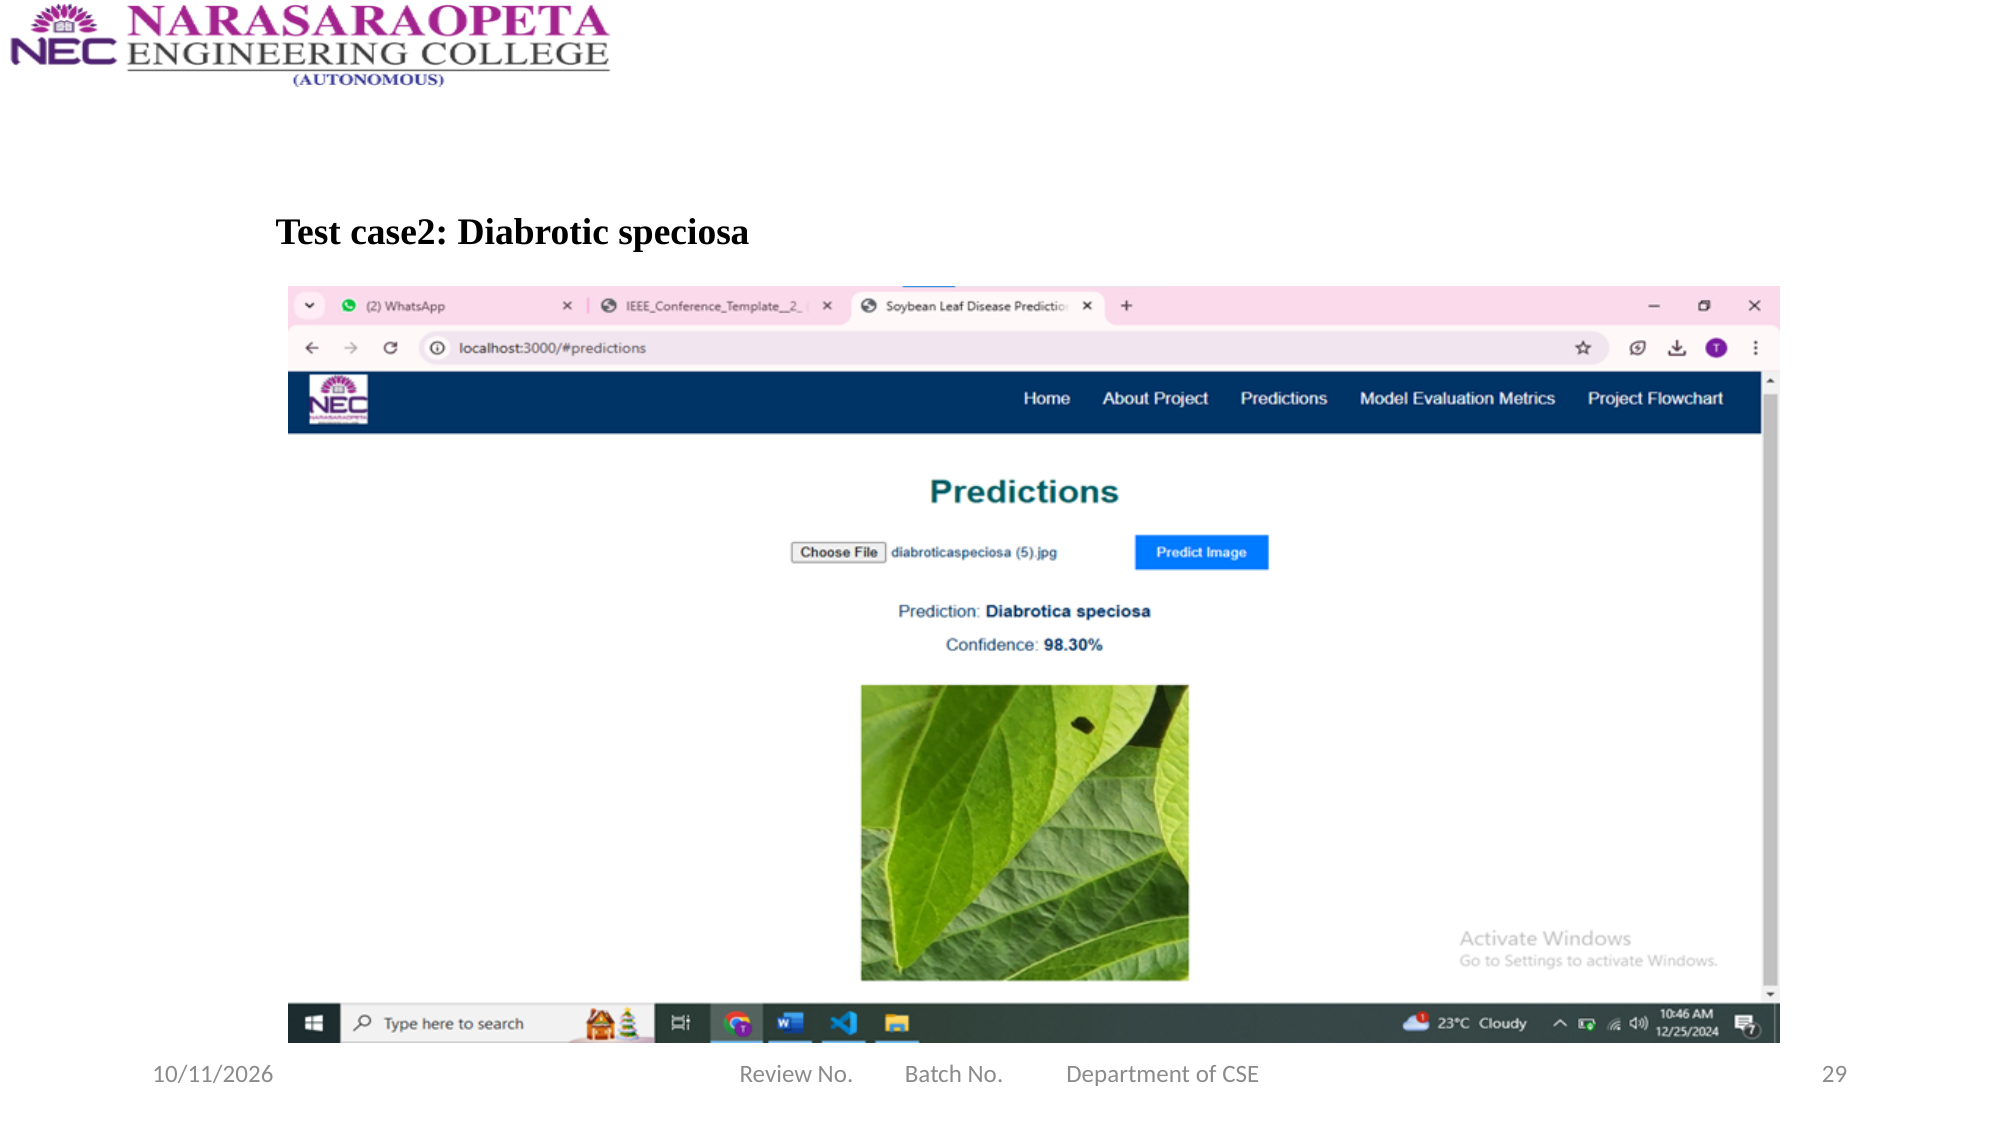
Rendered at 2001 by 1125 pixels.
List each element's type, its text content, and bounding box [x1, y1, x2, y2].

picture [288, 286, 1780, 1043]
slide_number 29 [1412, 1042, 1863, 1103]
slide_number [137, 1042, 588, 1103]
text_box Test case2: Diabrotic speciosa [179, 196, 1180, 259]
picture [0, 0, 618, 93]
footer Review No. Batch No. Department of CSE [662, 1043, 1338, 1103]
